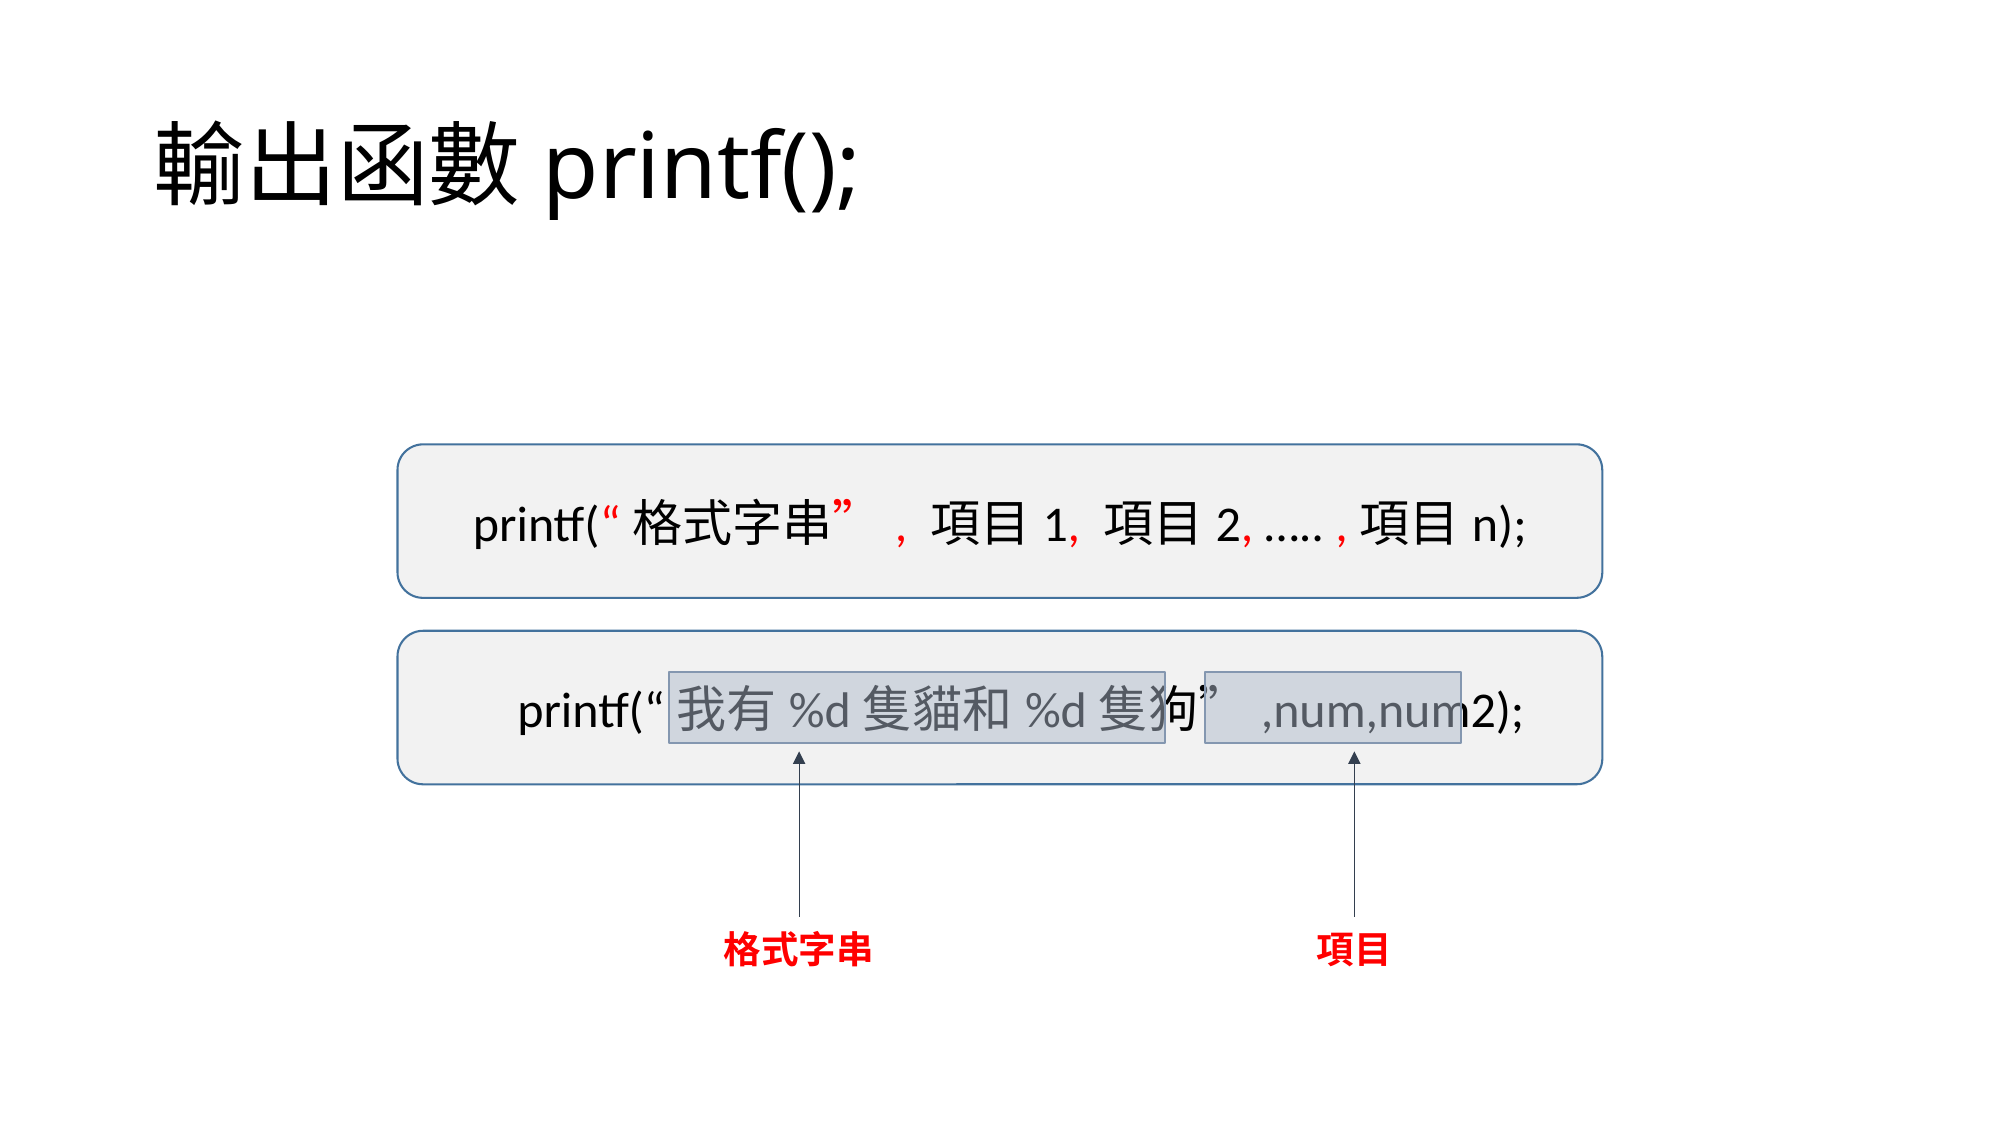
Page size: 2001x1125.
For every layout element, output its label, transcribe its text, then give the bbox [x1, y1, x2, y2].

title 輸出函數printf(); [138, 60, 1864, 278]
text_box [668, 671, 1166, 744]
text_box printf(“我有%d隻貓和%d隻狗”,num,num2); [396, 629, 1604, 786]
text_box 項目 [1301, 918, 1407, 979]
text_box [1204, 671, 1462, 744]
text_box 格式字串 [709, 918, 889, 979]
text_box printf(“格式字串”, 項目1, 項目2, ….. ,項目n); [396, 443, 1604, 599]
